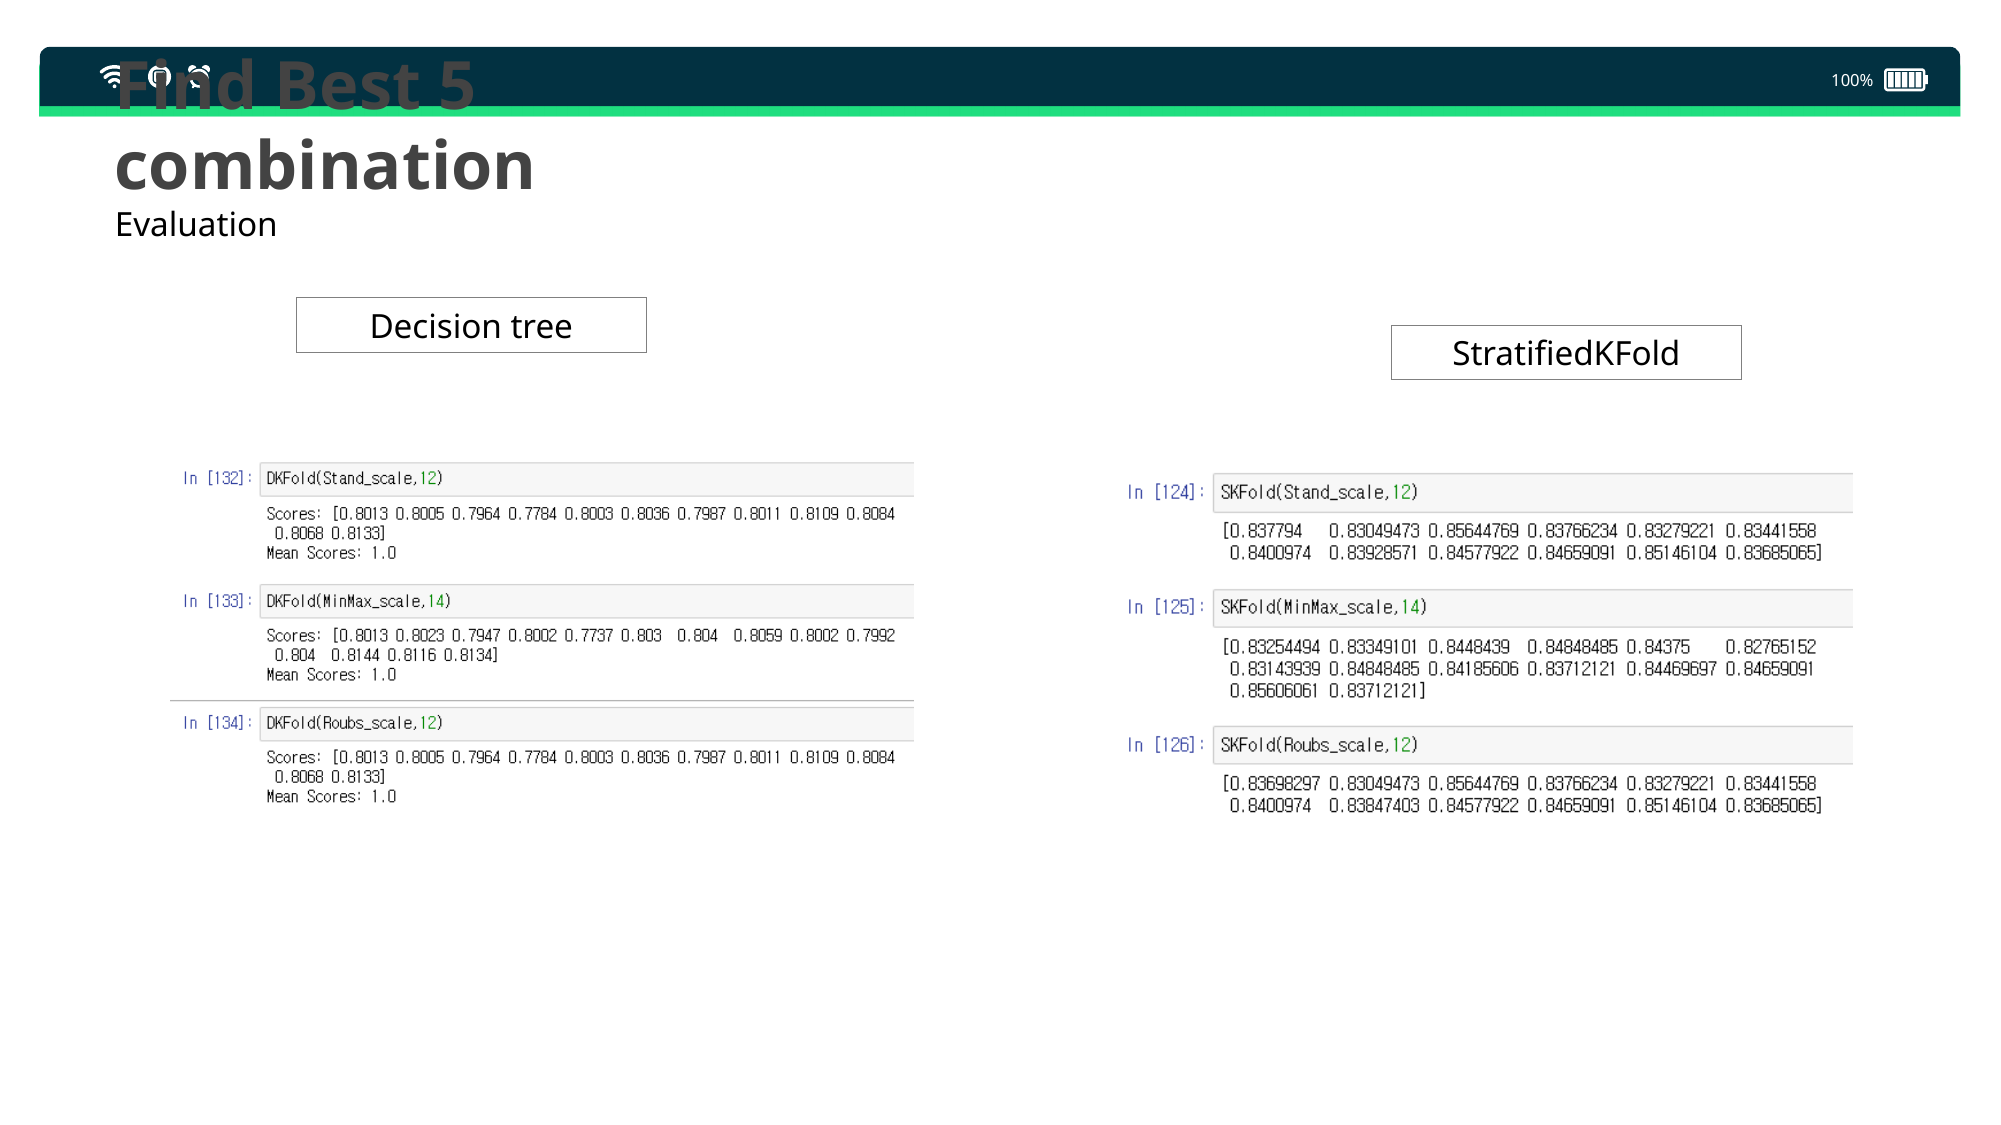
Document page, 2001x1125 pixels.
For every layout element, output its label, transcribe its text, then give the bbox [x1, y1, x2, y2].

text_box [38, 45, 1962, 108]
text_box Decision tree [296, 297, 647, 353]
text_box Find Best 5 combination Evaluation [99, 138, 843, 258]
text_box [99, 62, 1928, 98]
text_box StratifiedKFold [1391, 325, 1742, 380]
picture [1110, 468, 1853, 842]
picture [170, 452, 914, 815]
